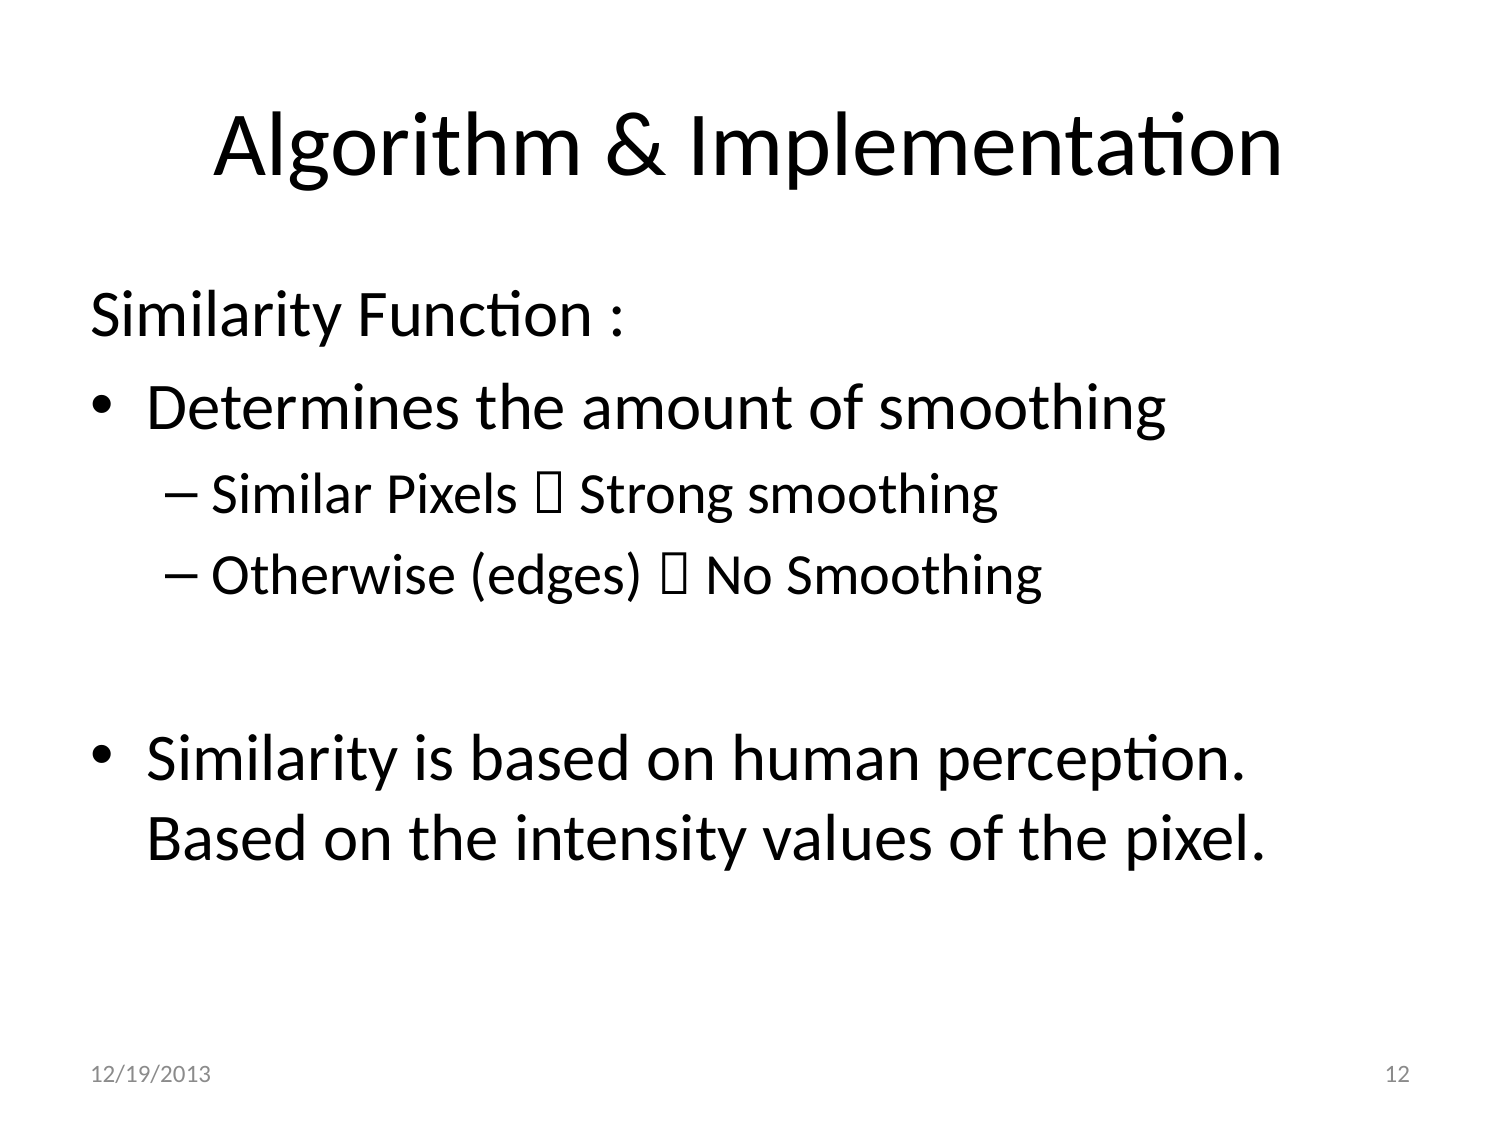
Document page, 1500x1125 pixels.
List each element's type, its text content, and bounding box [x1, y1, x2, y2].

slide_number 12 [1074, 1042, 1425, 1103]
title Algorithm & Implementation [75, 45, 1425, 233]
list Similarity Function : Determines the amount of smoothing Similar Pixels  Strong smoothing Otherwise (edges)  No Smoothing Similarity is based on human perception. Based on the intensity values of the pixel. [75, 262, 1425, 1005]
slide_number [75, 1042, 425, 1103]
